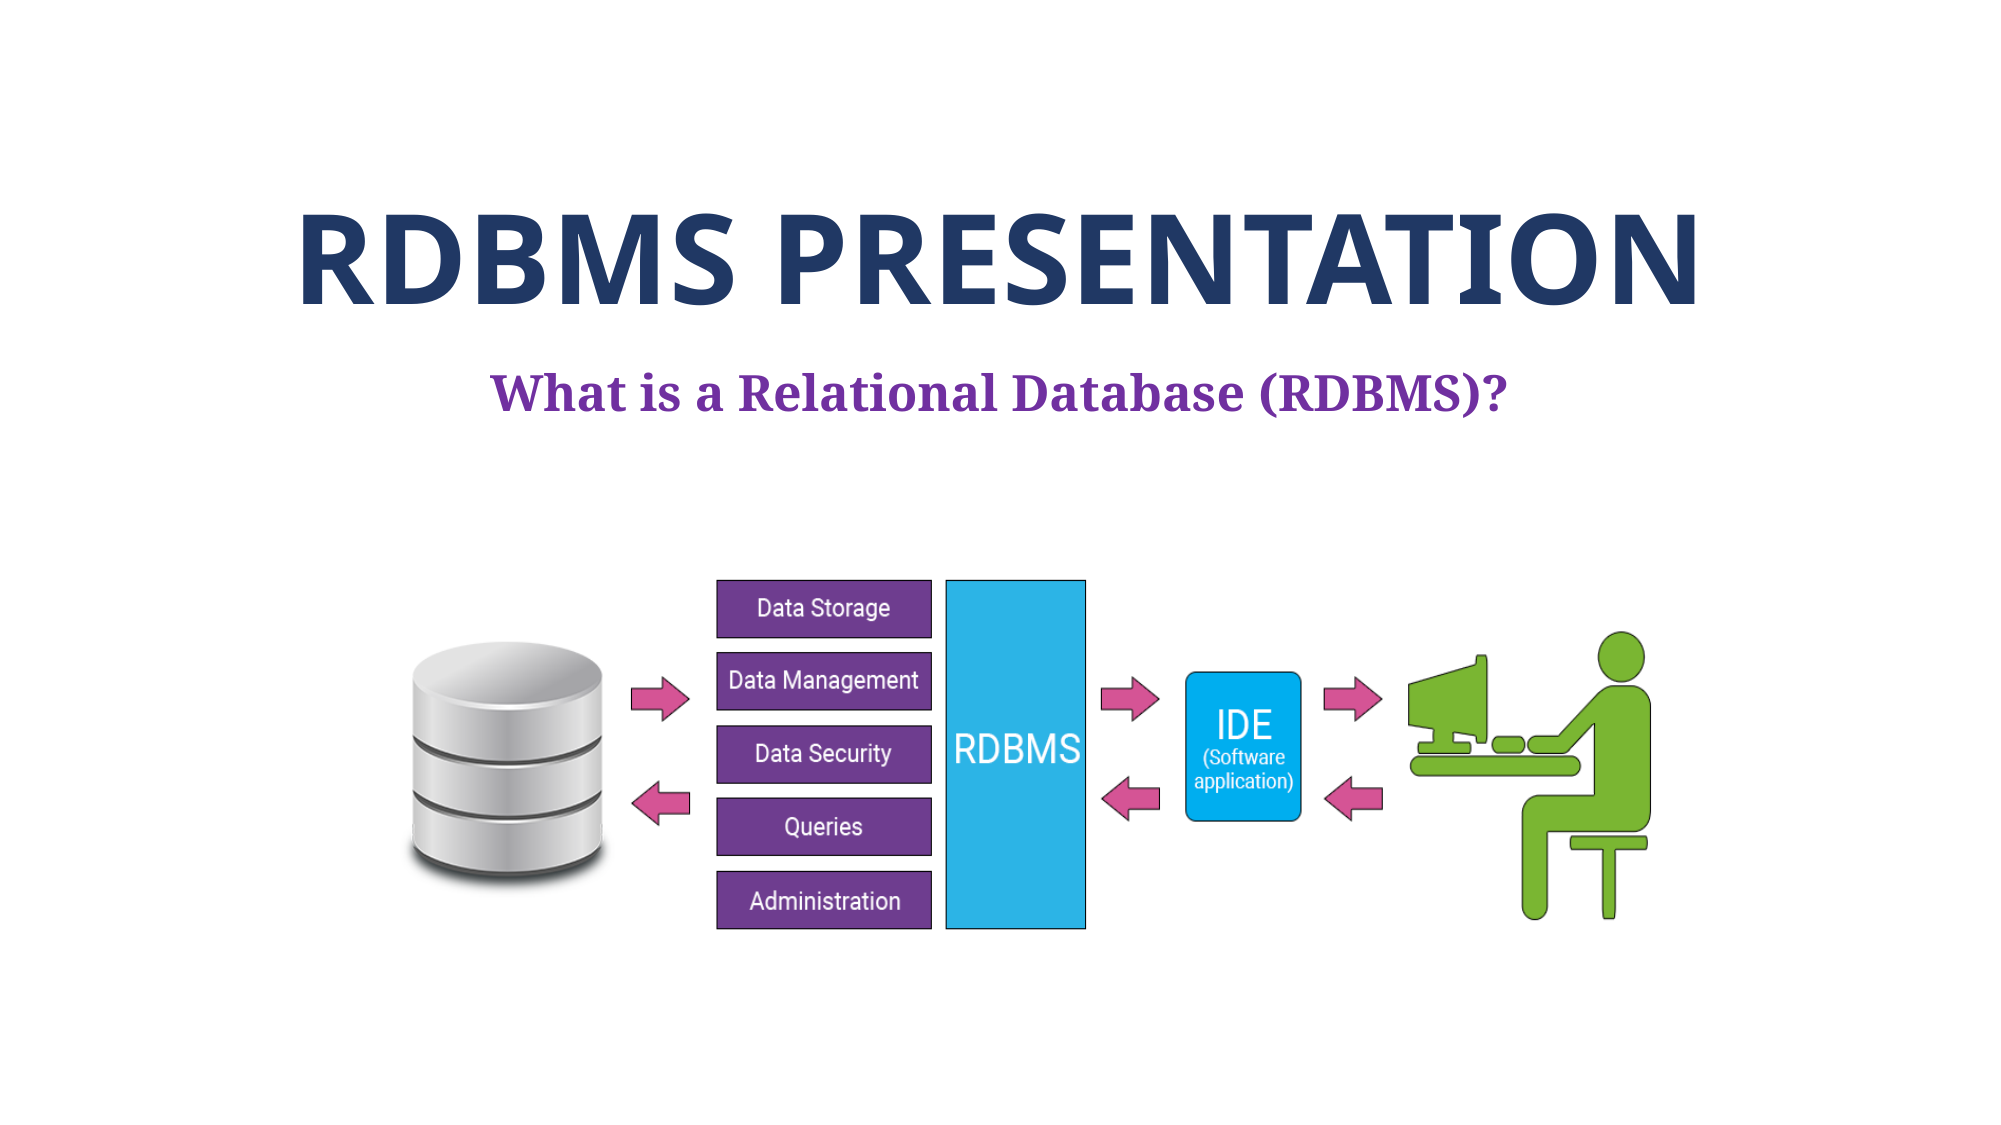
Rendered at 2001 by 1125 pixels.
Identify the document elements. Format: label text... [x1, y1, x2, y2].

picture [386, 486, 1669, 1013]
title RDBMS PRESENTATION [249, 184, 1750, 340]
subtitle What is a Relational Database (RDBMS)? [249, 360, 1750, 466]
